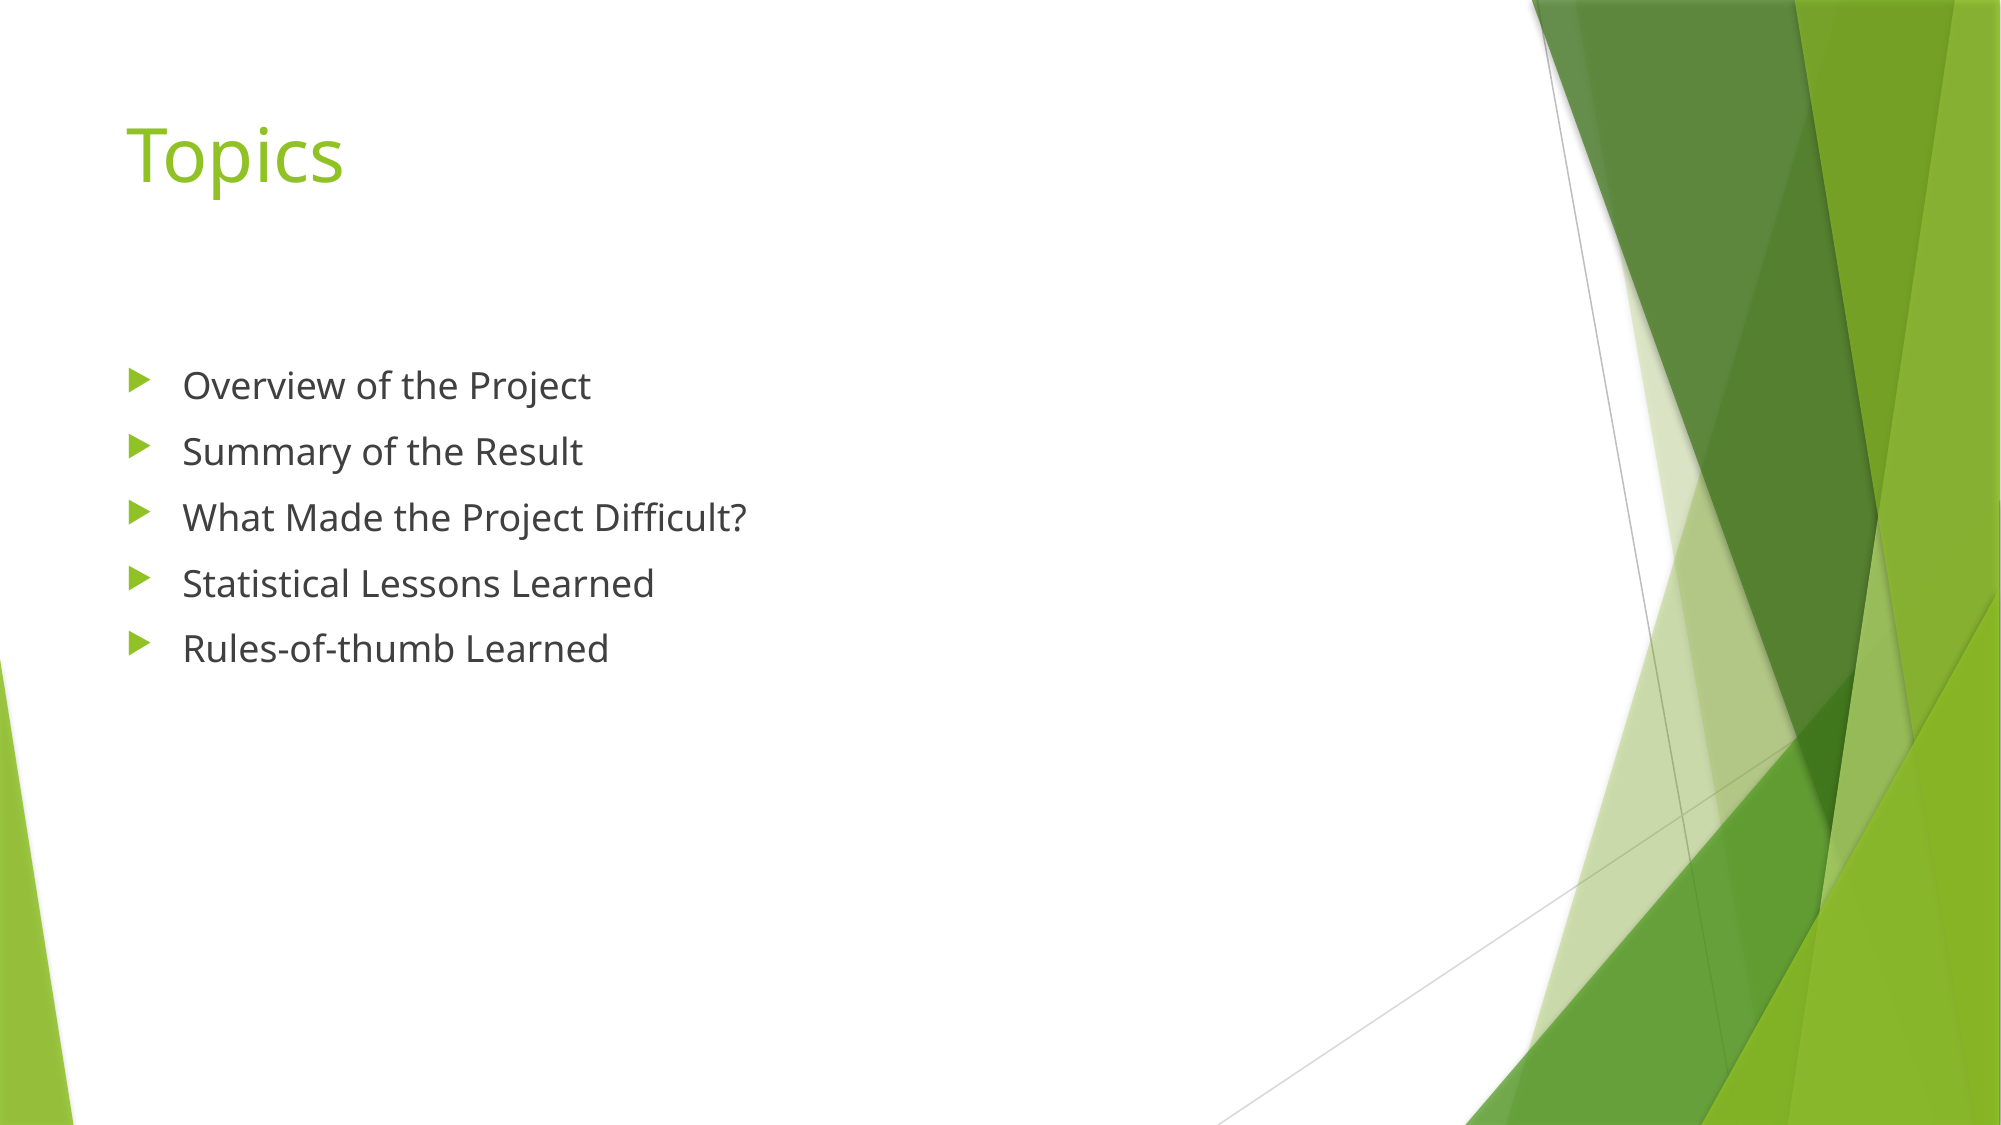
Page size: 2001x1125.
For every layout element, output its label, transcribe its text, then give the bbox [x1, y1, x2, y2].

list Overview of the Project Summary of the Result What Made the Project Difficult? Statistical Lessons Learned Rules-of-thumb Learned [111, 354, 1522, 992]
title Topics [111, 99, 1522, 317]
